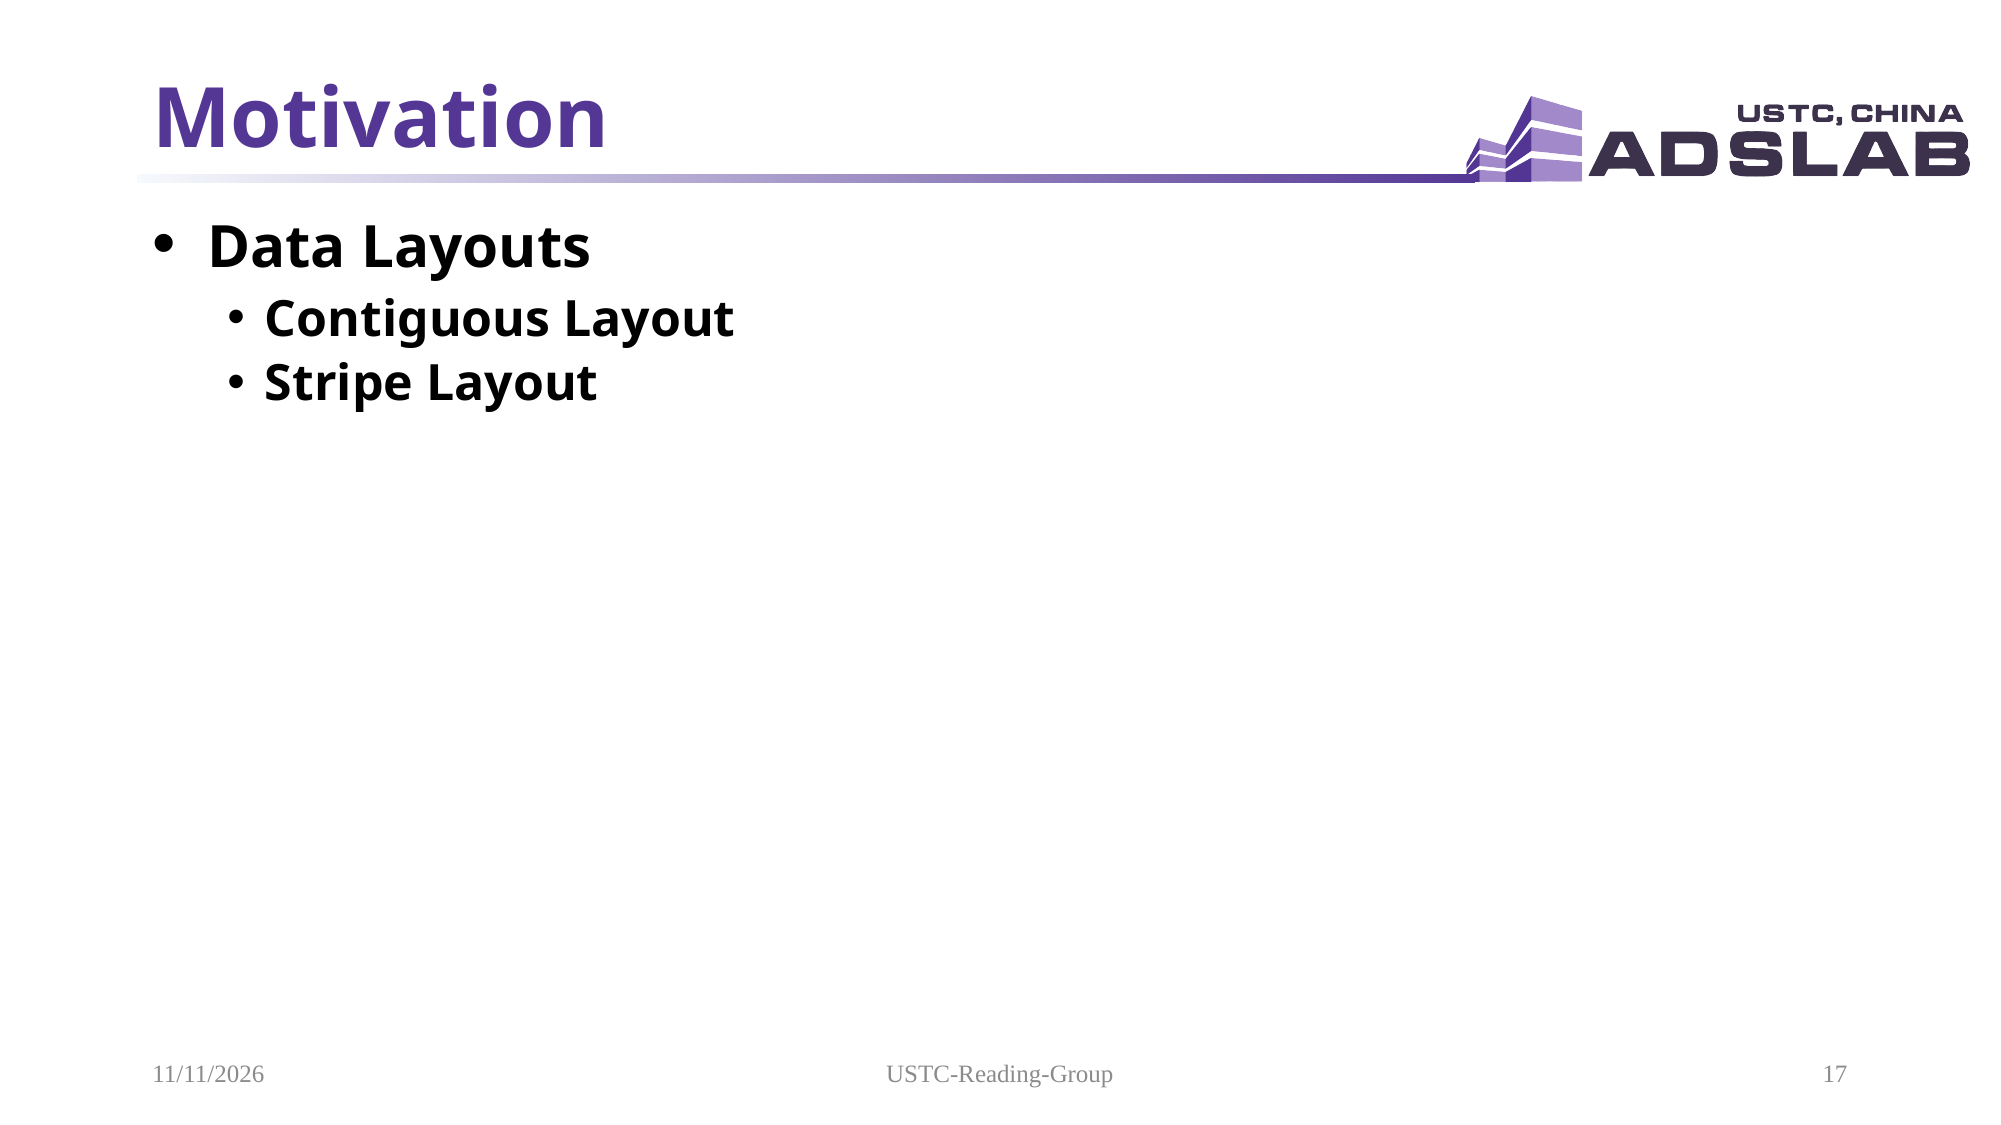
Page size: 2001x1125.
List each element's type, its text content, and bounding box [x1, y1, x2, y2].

footer USTC-Reading-Group [662, 1042, 1338, 1103]
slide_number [137, 1042, 588, 1103]
slide_number 17 [1412, 1042, 1863, 1103]
list Data Layouts Contiguous Layout Stripe Layout [137, 202, 1954, 710]
title Motivation [137, 63, 1863, 177]
picture [1470, 93, 1976, 183]
